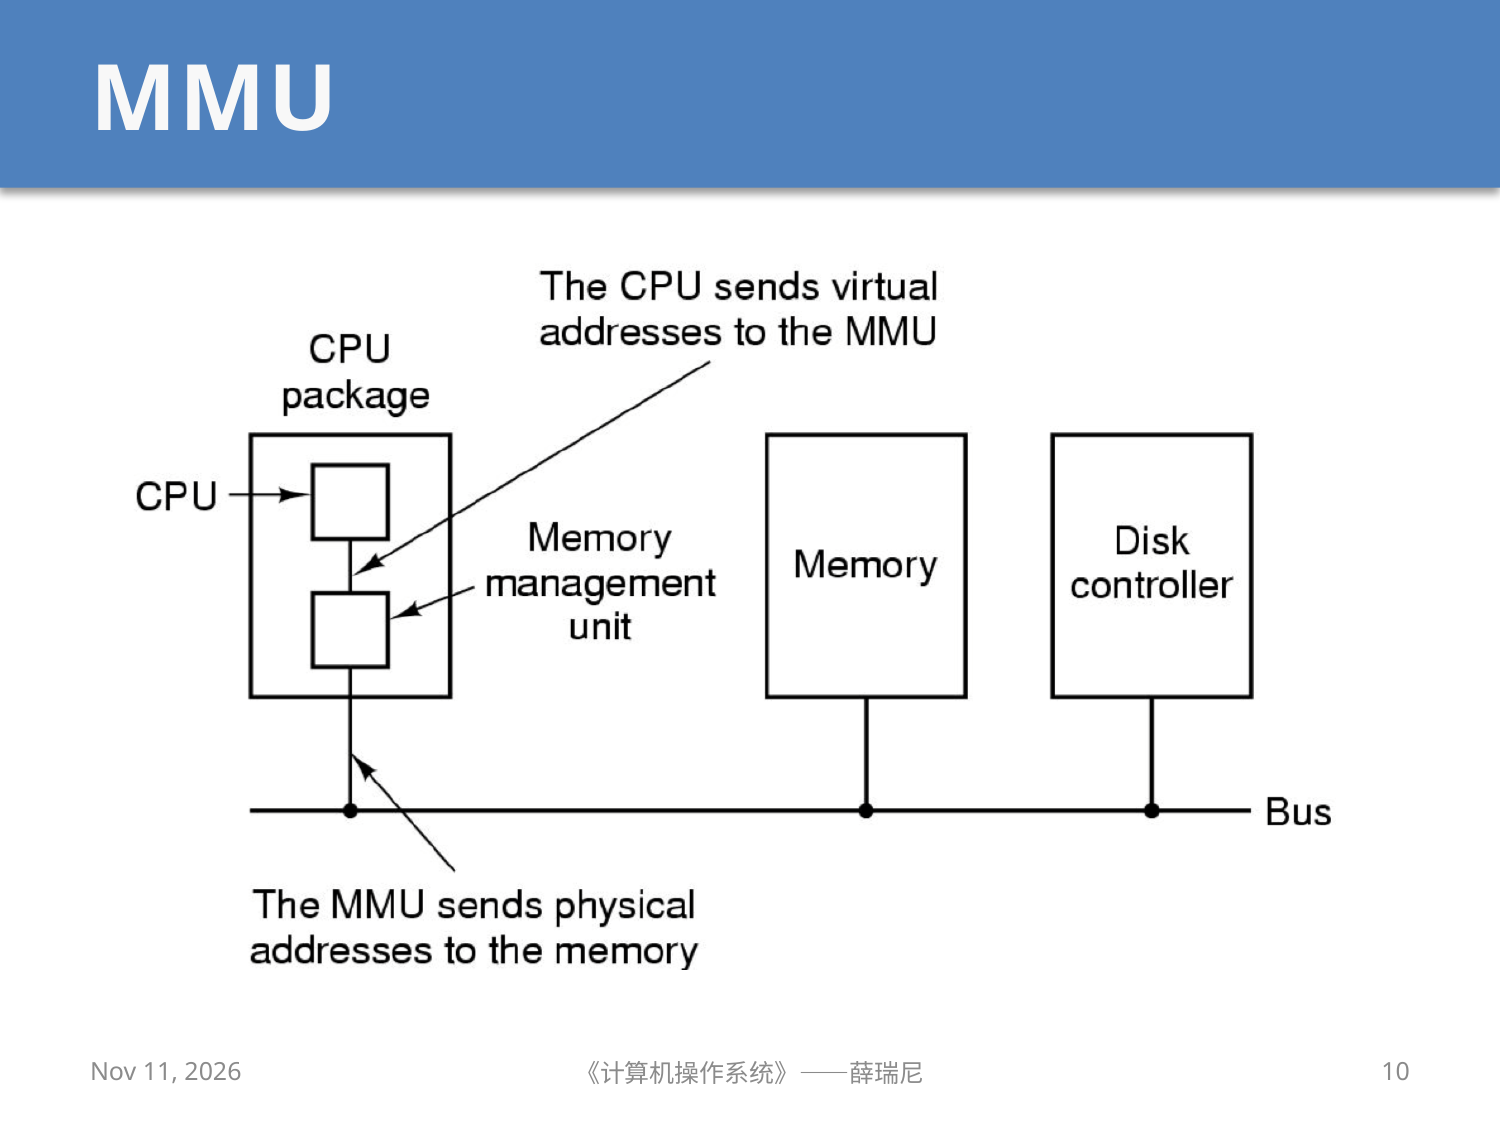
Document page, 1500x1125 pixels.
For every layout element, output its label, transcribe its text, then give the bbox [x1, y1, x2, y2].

picture [123, 243, 1346, 970]
slide_number 10 [1074, 1042, 1425, 1103]
footer 《计算机操作系统》——薛瑞尼 [512, 1042, 988, 1103]
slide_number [75, 1042, 425, 1103]
title MMU [75, 0, 1425, 188]
